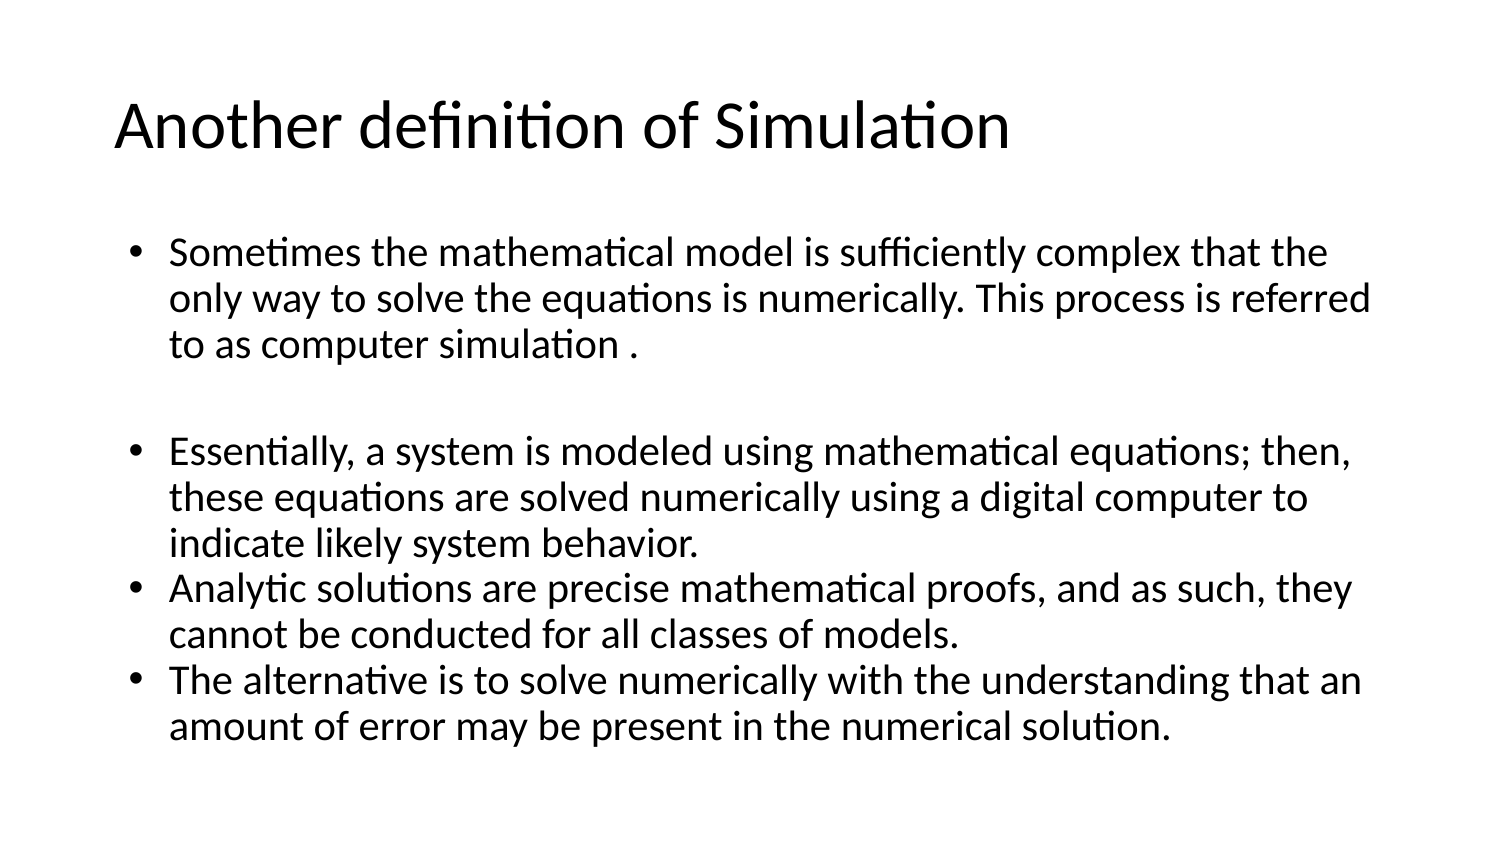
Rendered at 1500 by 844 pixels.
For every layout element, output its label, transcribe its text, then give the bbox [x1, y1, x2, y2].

title Another definition of Simulation [103, 44, 1397, 208]
list Sometimes the mathematical model is sufficiently complex that the only way to solve the equations is numerically. This process is referred to as computer simulation . Essentially, a system is modeled using mathematical equations; then, these equations are solved numerically using a digital computer to indicate likely system behavior. Analytic solutions are precise mathematical proofs, and as such, they cannot be conducted for all classes of models. The alternative is to solve numerically with the understanding that an amount of error may be present in the numerical solution. [103, 224, 1397, 760]
